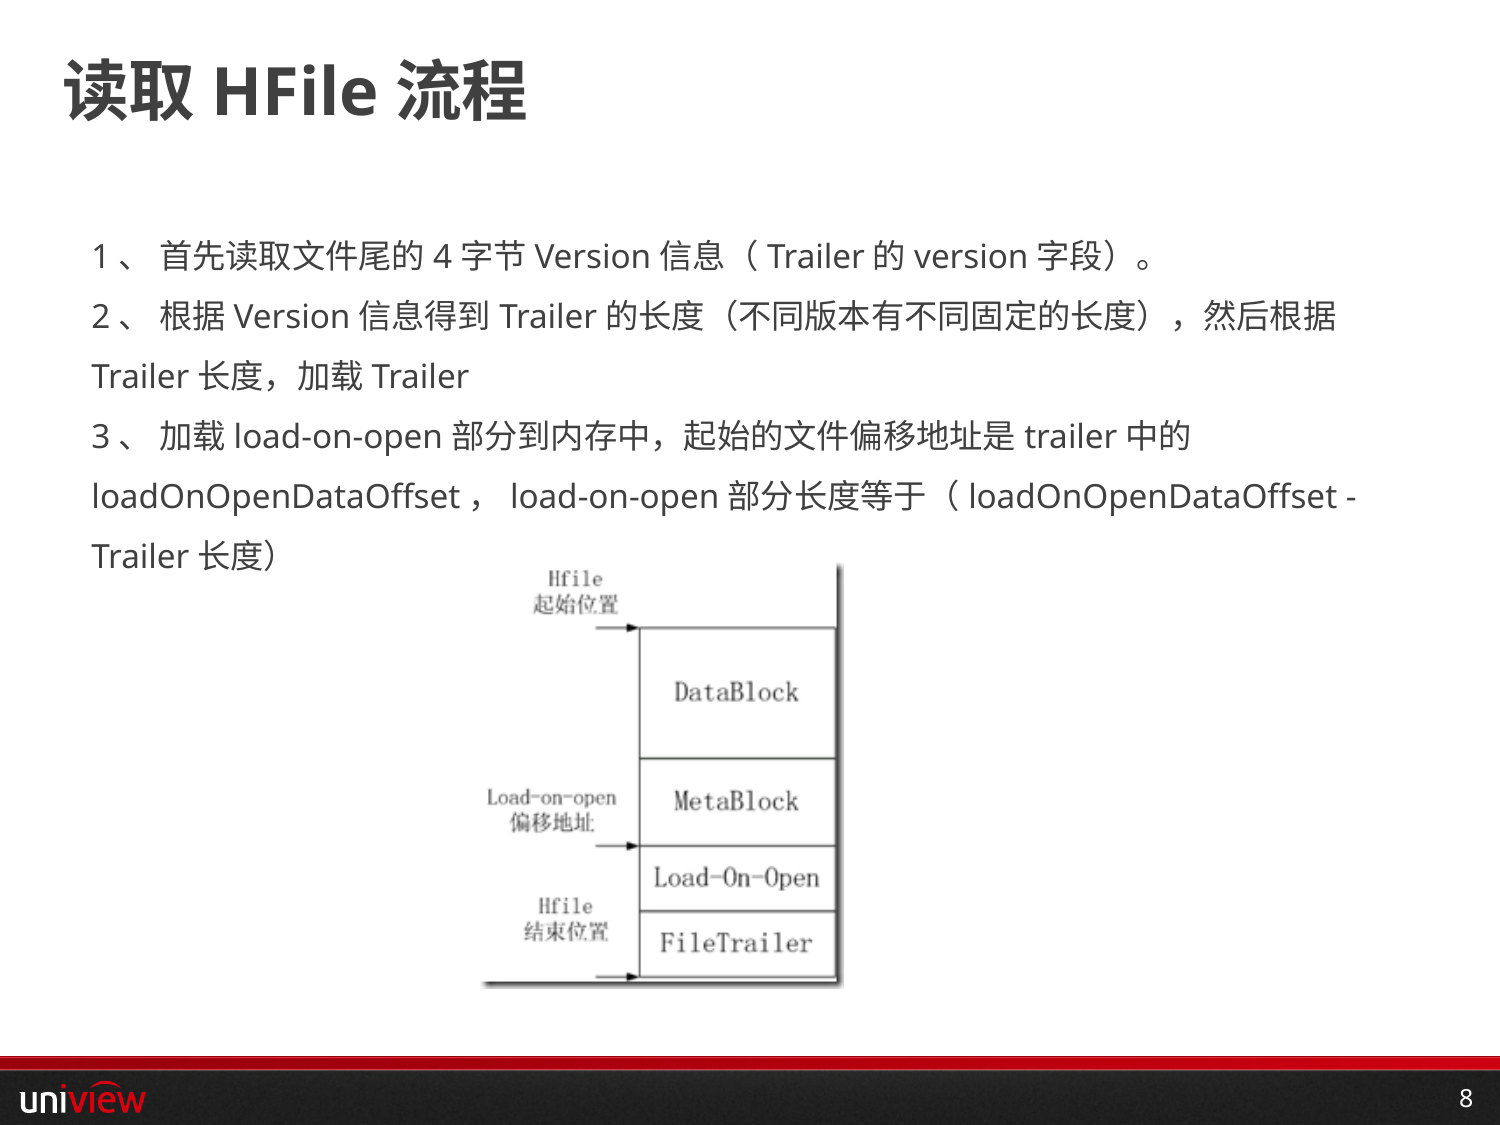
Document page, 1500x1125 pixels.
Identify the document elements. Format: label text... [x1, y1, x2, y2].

picture [480, 562, 844, 989]
list 1、 首先读取文件尾的4字节Version信息（Trailer的version字段）。 2、 根据Version信息得到Trailer的长度（不同版本有不同固定的长度），然后根据Trailer长度，加载Trailer 3、 加载load-on-open部分到内存中，起始的文件偏移地址是trailer中的loadOnOpenDataOffset，load-on-open部分长度等于（loadOnOpenDataOffset - Trailer长度） [76, 208, 1436, 941]
picture [0, 1056, 1500, 1125]
title 读取HFile流程 [47, 41, 1398, 148]
